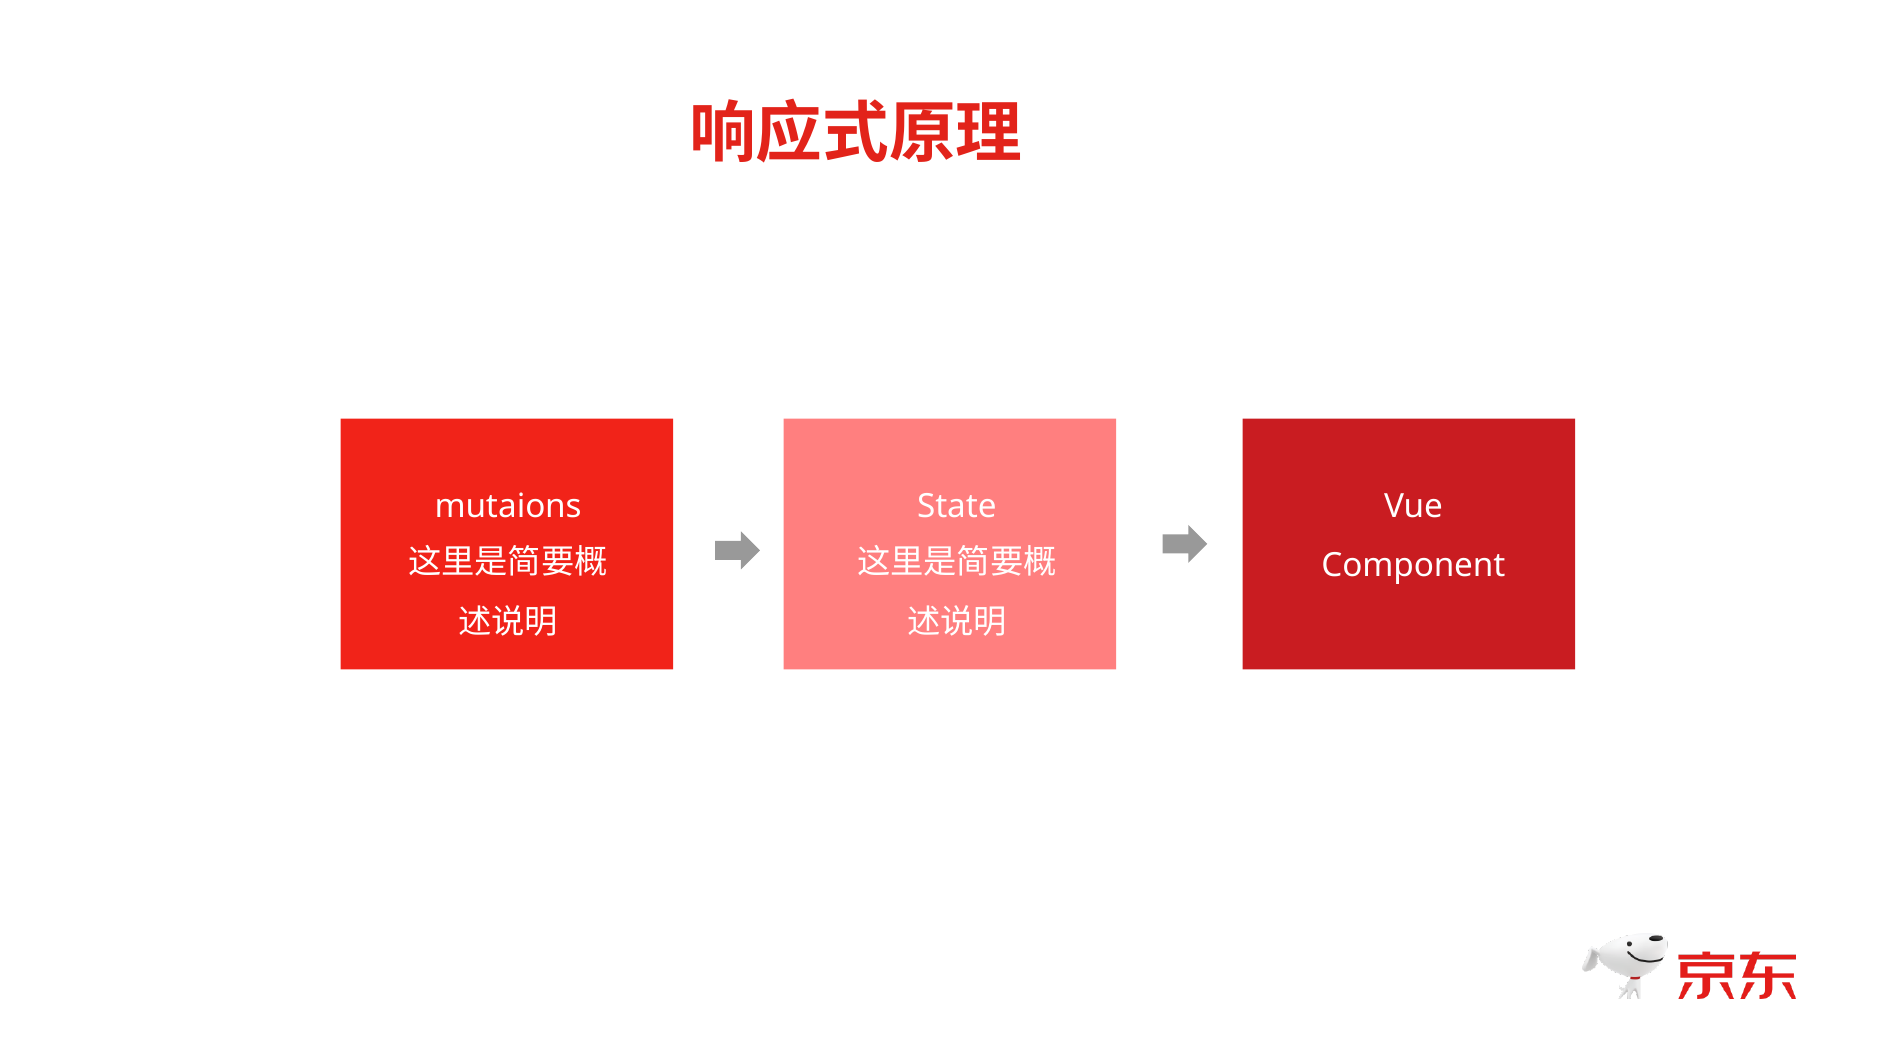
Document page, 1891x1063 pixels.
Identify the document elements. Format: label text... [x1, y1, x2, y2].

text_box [340, 418, 1891, 670]
list 响应式原理 [323, 82, 1328, 189]
picture [1582, 933, 1796, 999]
